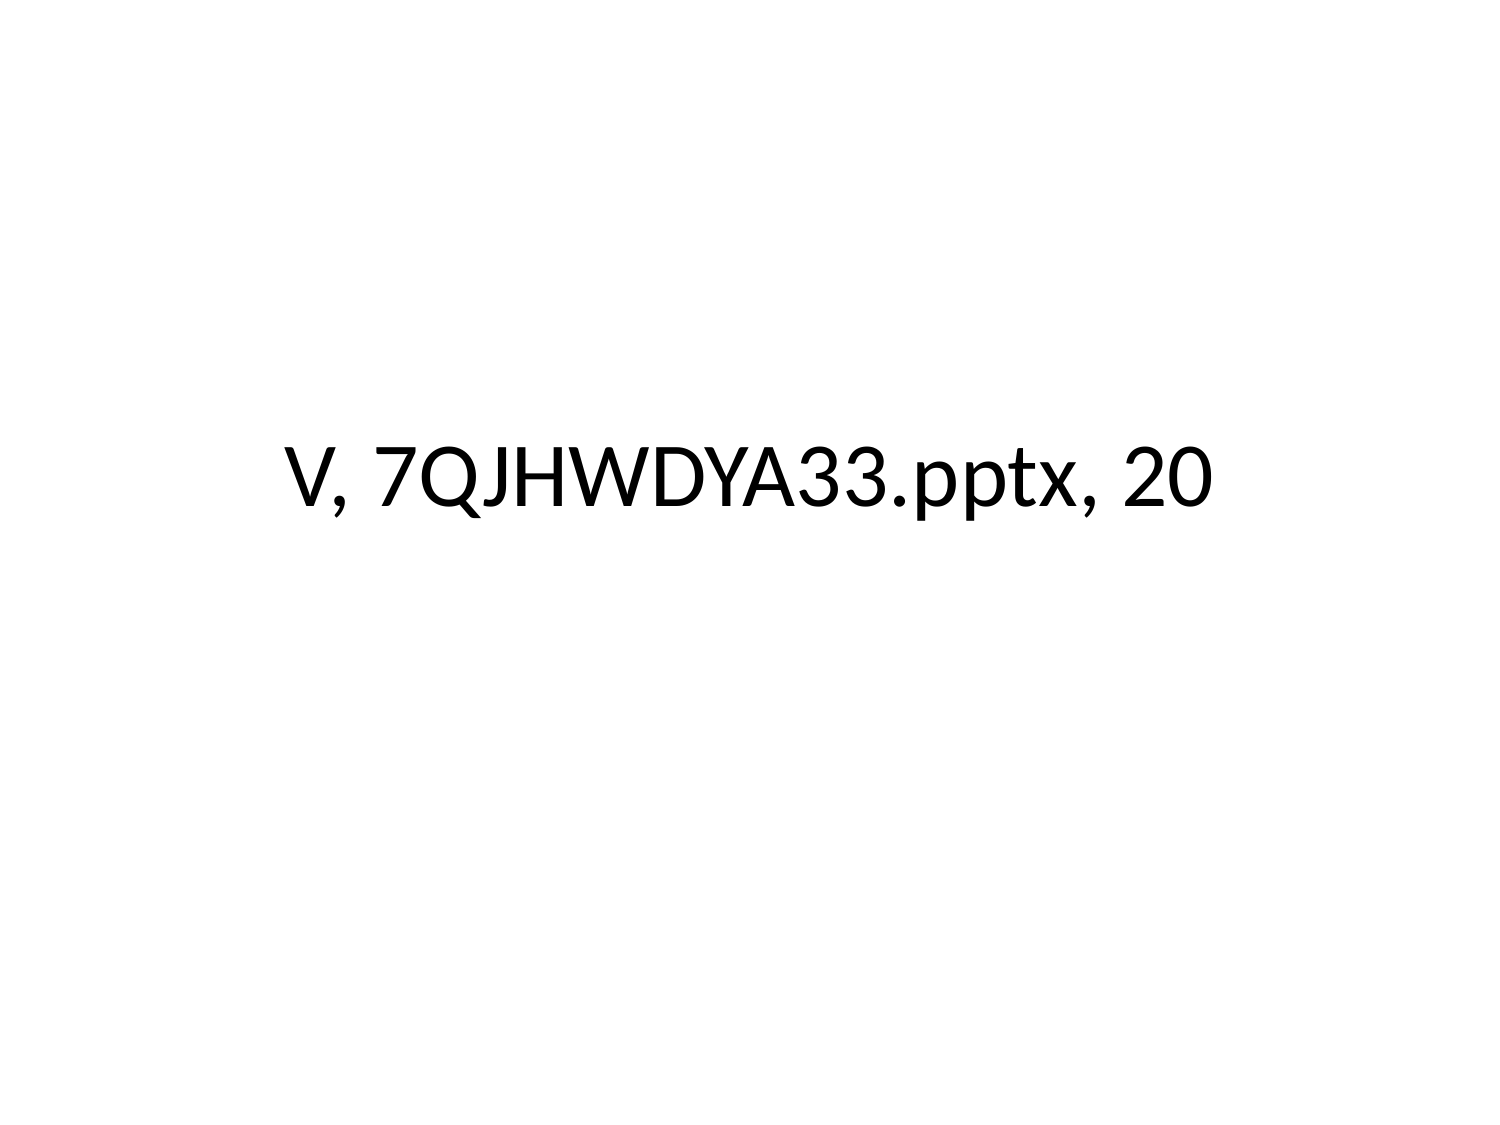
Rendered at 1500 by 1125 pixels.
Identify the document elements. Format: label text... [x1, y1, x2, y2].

title V, 7QJHWDYA33.pptx, 20 [112, 349, 1388, 591]
